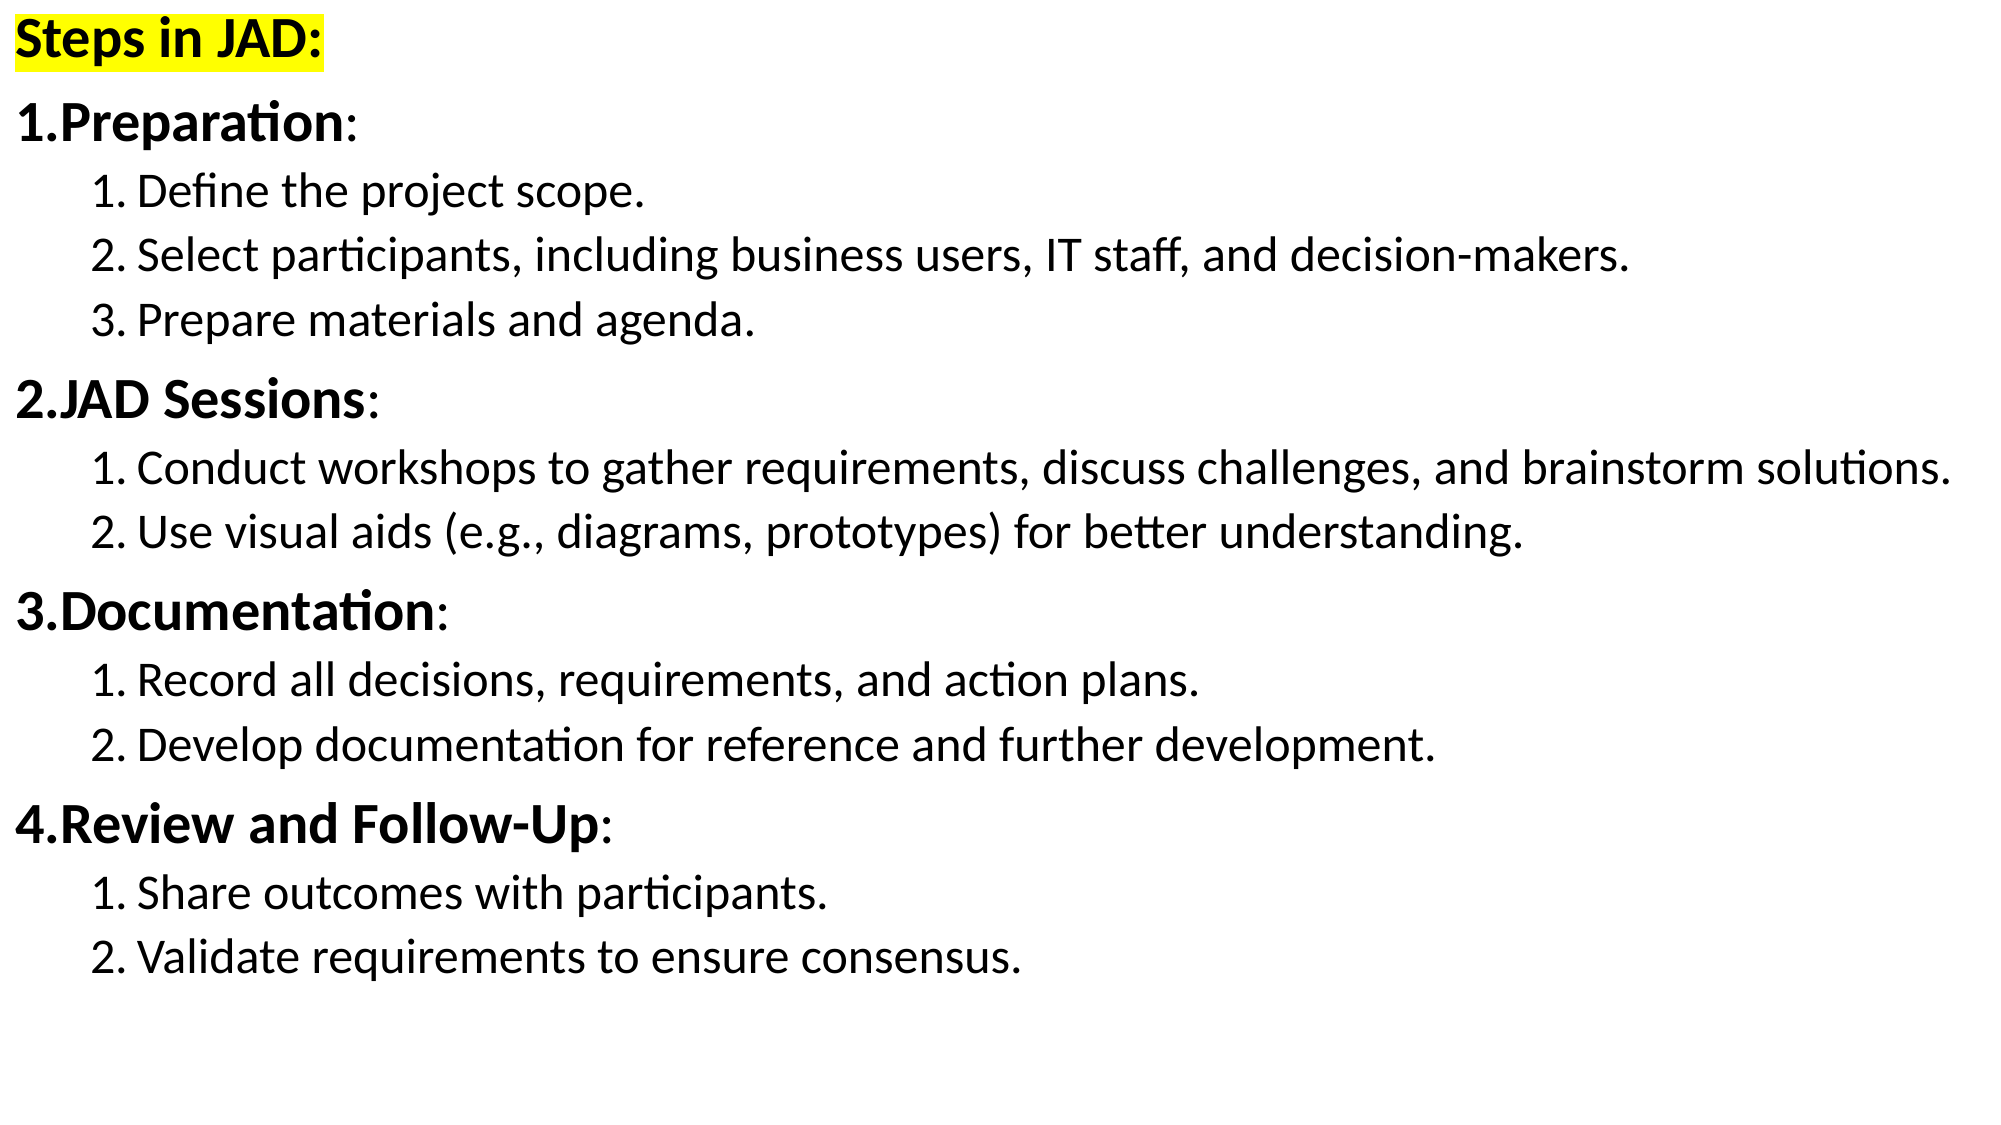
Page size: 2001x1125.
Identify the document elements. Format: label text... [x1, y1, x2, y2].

list Steps in JAD: Preparation: Define the project scope. Select participants, including business users, IT staff, and decision-makers. Prepare materials and agenda. JAD Sessions: Conduct workshops to gather requirements, discuss challenges, and brainstorm solutions. Use visual aids (e.g., diagrams, prototypes) for better understanding. Documentation: Record all decisions, requirements, and action plans. Develop documentation for reference and further development. Review and Follow-Up: Share outcomes with participants. Validate requirements to ensure consensus. [0, 0, 2000, 1114]
